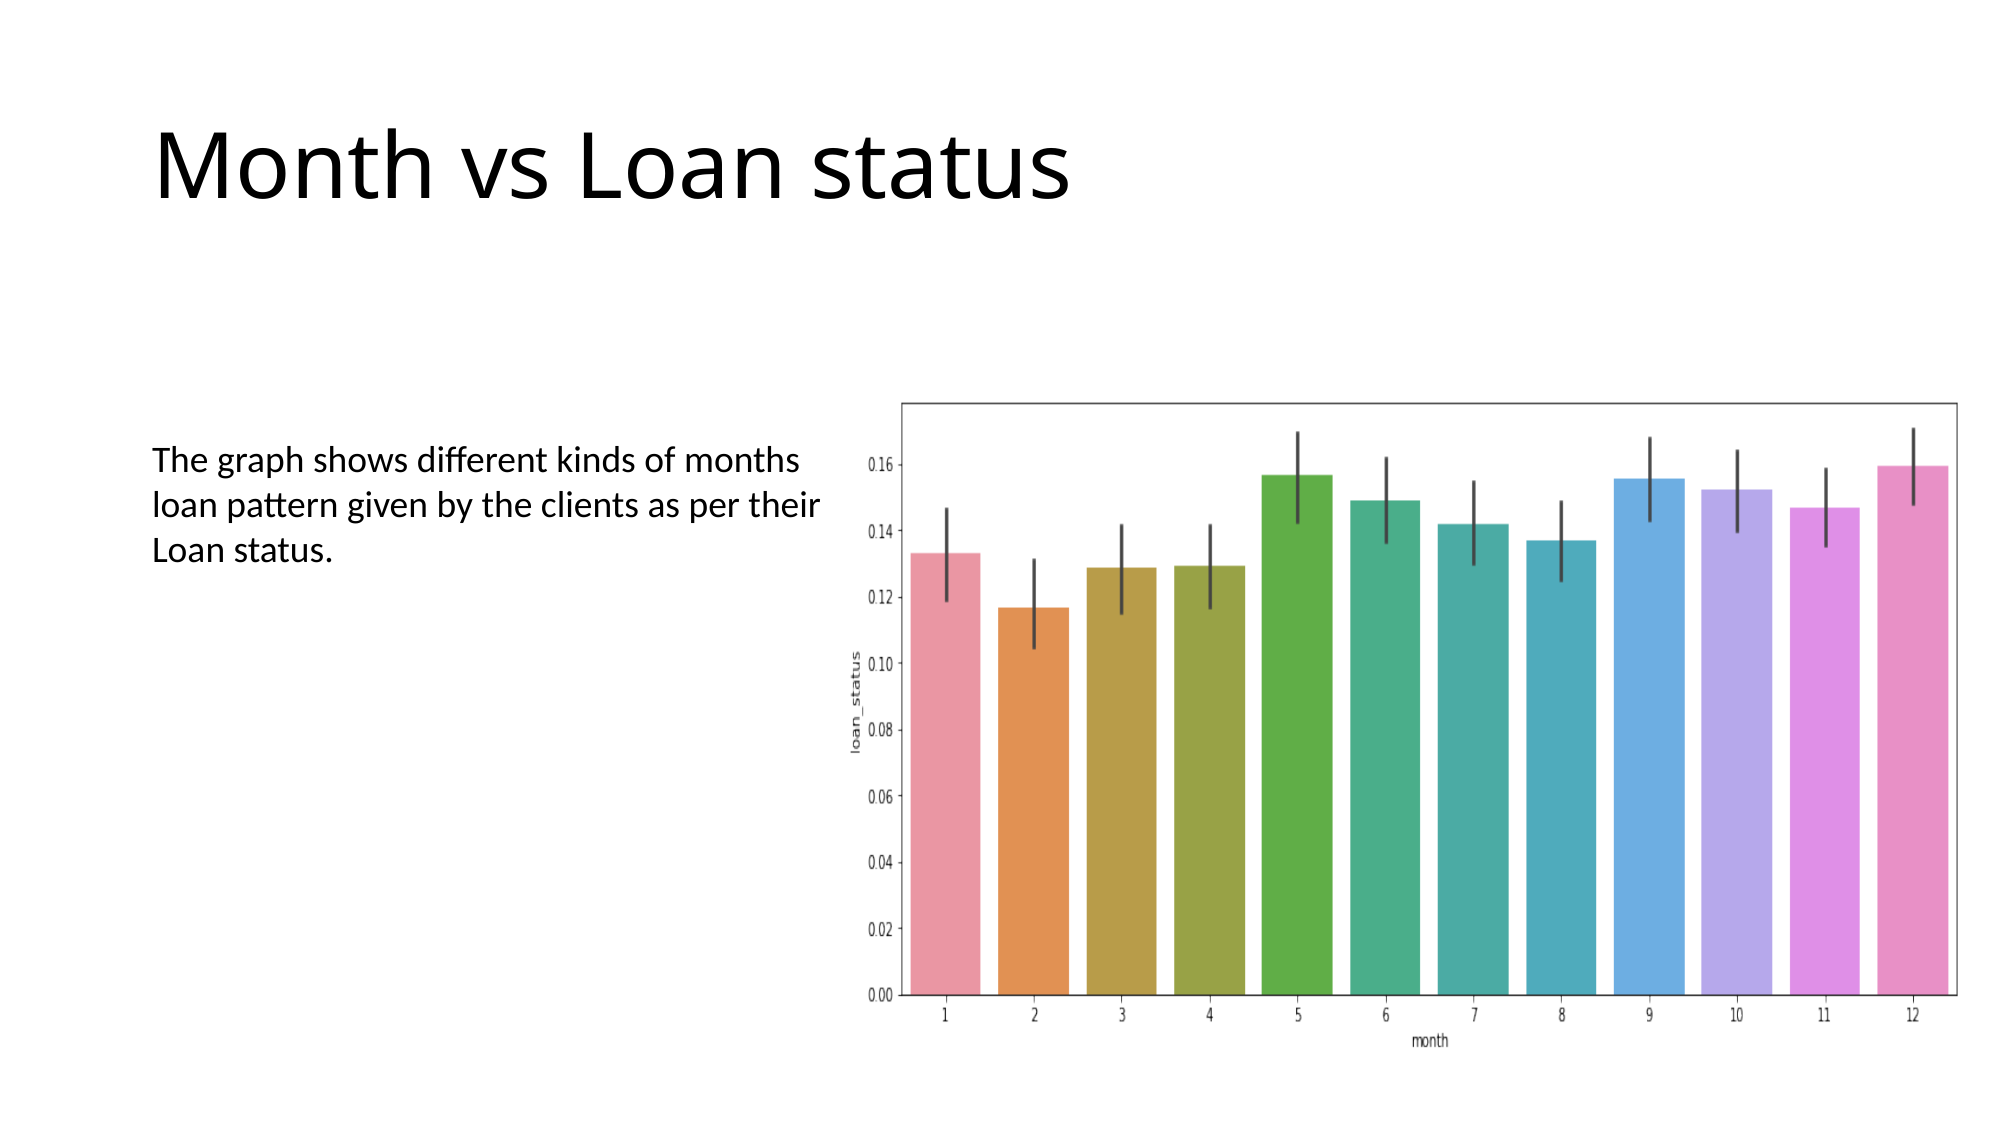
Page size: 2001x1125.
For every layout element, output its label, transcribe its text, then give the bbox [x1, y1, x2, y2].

title Month vs Loan status [137, 59, 1863, 278]
text_box The graph shows different kinds of months loan pattern given by the clients as per their Loan status. [137, 428, 841, 623]
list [841, 390, 1965, 1064]
